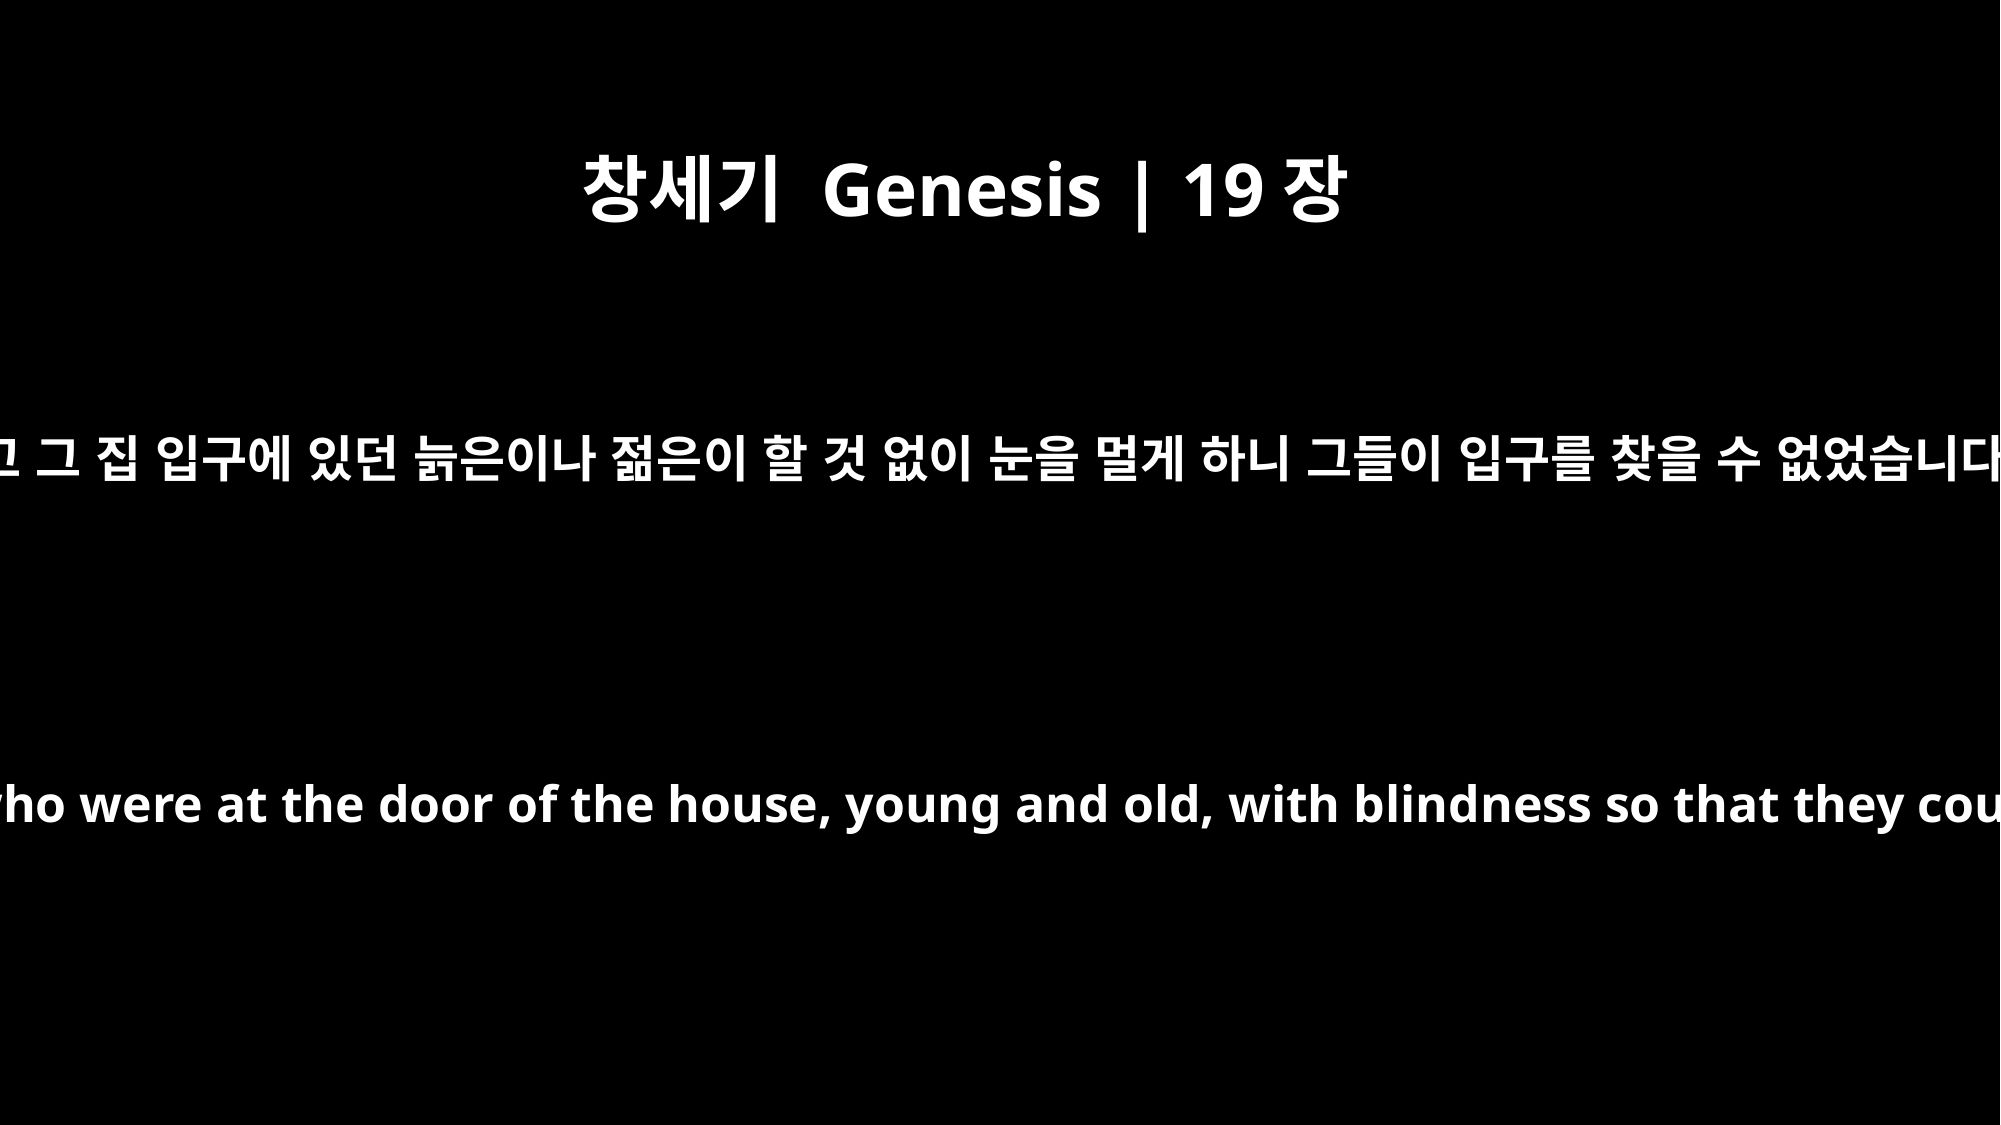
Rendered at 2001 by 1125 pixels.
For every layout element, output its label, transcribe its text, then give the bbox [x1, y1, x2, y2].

text_box Then they struck the men who were at the door of the house, young and old, with blindness so that they could not find the door. [0, 764, 2000, 840]
text_box 창세기 Genesis | 19장 [566, 136, 1365, 239]
text_box 11 그리고 그 집 입구에 있던 늙은이나 젊은이 할 것 없이 눈을 멀게 하니 그들이 입구를 찾을 수 없었습니다. [0, 359, 2000, 495]
